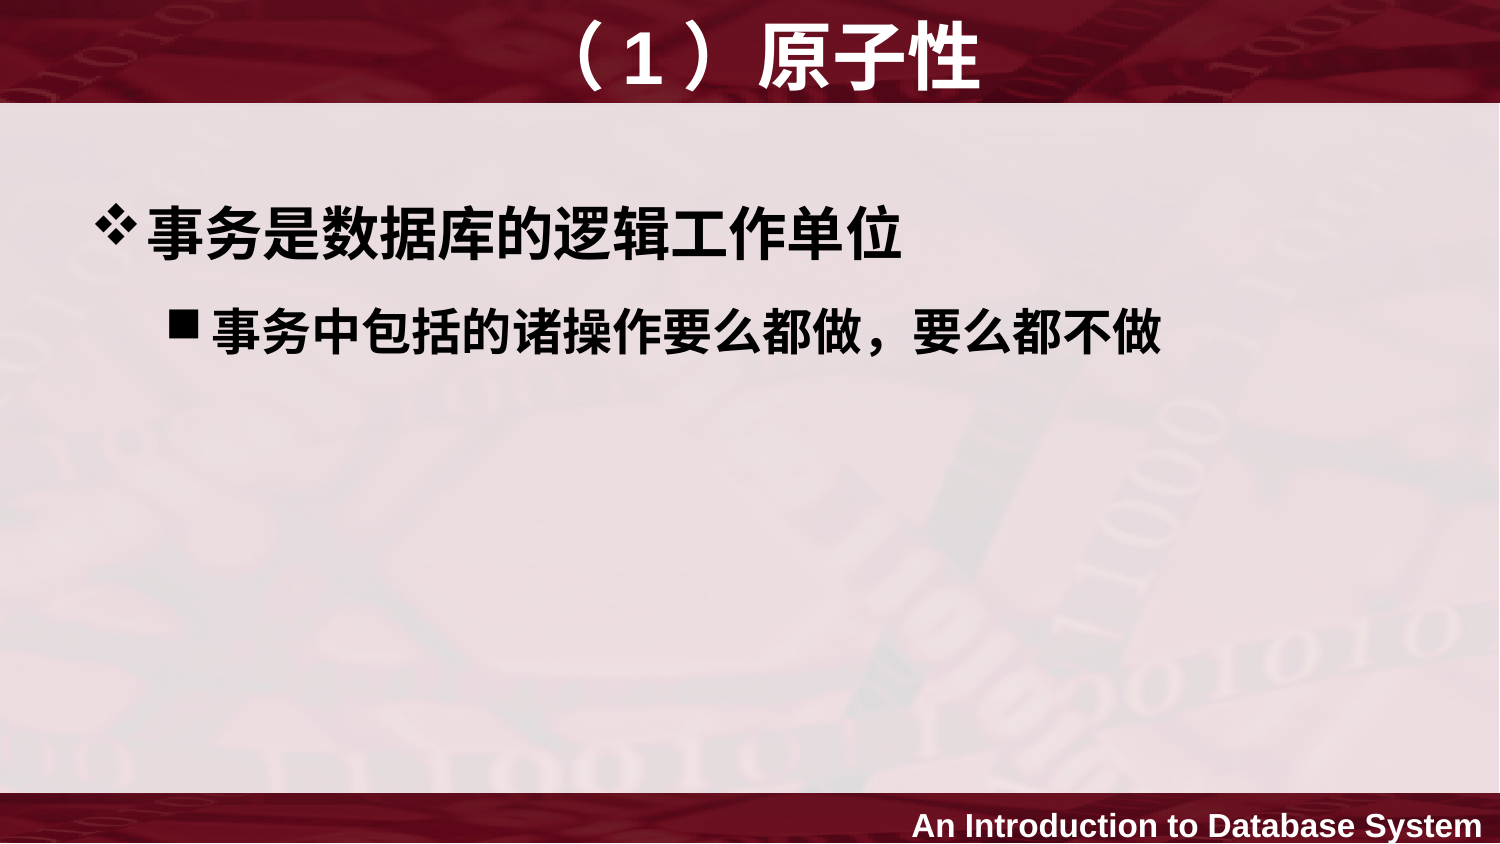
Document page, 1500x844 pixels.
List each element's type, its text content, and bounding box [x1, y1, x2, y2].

picture [1286, 825, 1293, 834]
picture [1214, 825, 1225, 833]
picture [1123, 825, 1131, 834]
picture [1184, 825, 1192, 834]
picture [1393, 825, 1398, 833]
picture [1024, 825, 1032, 834]
text_box [856, 785, 1447, 825]
title （1）原子性 [150, 20, 1363, 90]
picture [0, 0, 1500, 843]
picture [1065, 825, 1071, 834]
list 事务是数据库的逻辑工作单位 事务中包括的诸操作要么都做，要么都不做 [75, 161, 1425, 715]
picture [1044, 825, 1051, 834]
